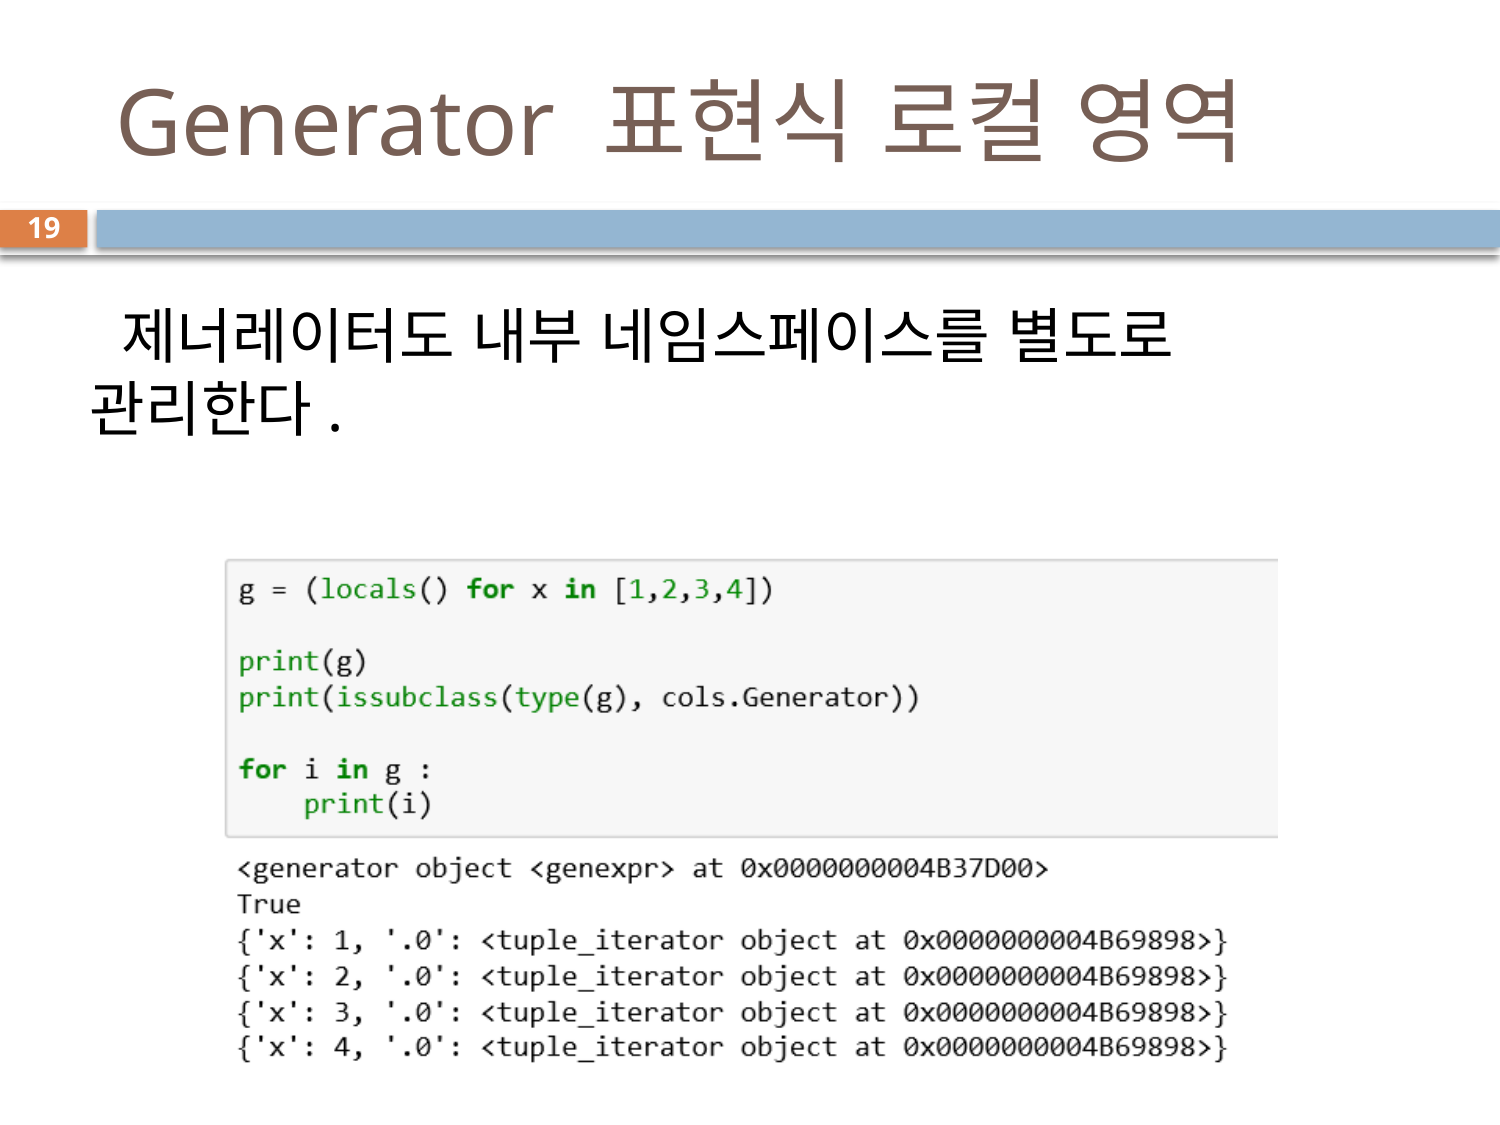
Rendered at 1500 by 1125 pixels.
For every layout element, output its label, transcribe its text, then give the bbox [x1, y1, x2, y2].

list 제너레이터도 내부 네임스페이스를 별도로 관리한다. [75, 290, 1425, 551]
picture [222, 542, 1278, 1086]
title Generator 표현식 로컬 영역 [100, 37, 1438, 200]
slide_number 19 [0, 208, 88, 249]
